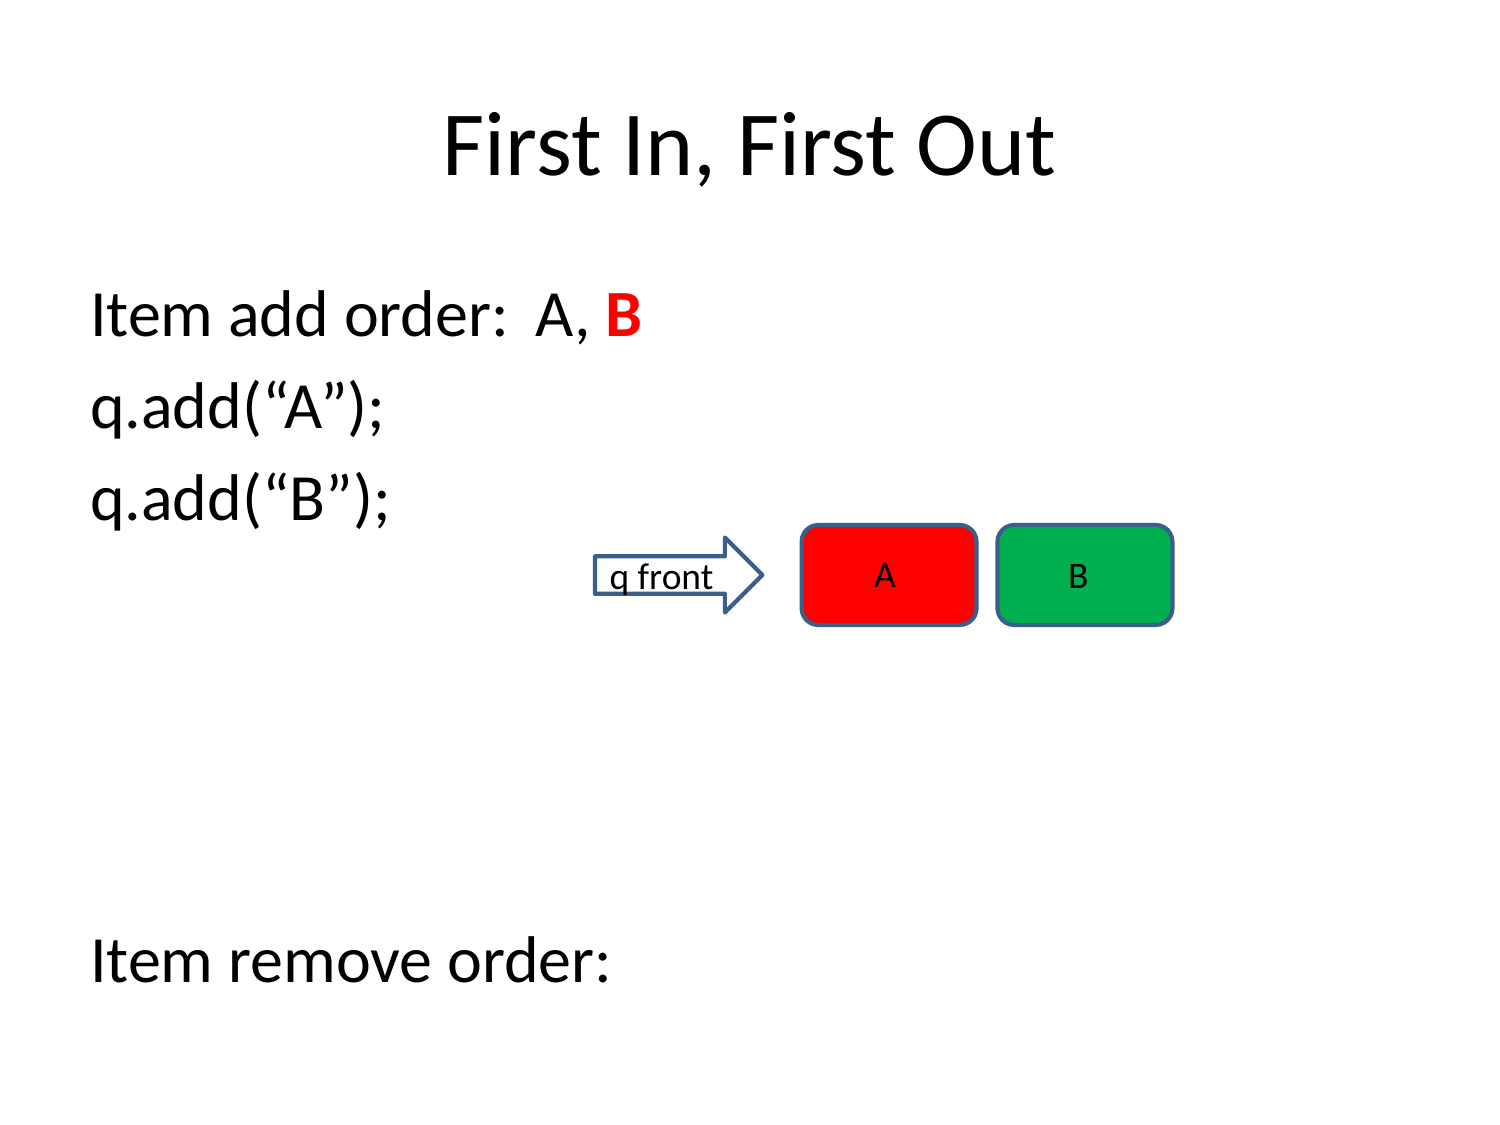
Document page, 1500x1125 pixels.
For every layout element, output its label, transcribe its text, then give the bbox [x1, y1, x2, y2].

list Item add order: A, B q.add(“A”); q.add(“B”); Item remove order: [75, 262, 1425, 1005]
text_box A [816, 543, 966, 603]
text_box [722, 535, 735, 544]
text_box [745, 554, 765, 596]
text_box B [1010, 543, 1160, 604]
text_box q front [594, 544, 745, 605]
title First In, First Out [75, 45, 1425, 233]
text_box [722, 605, 736, 615]
